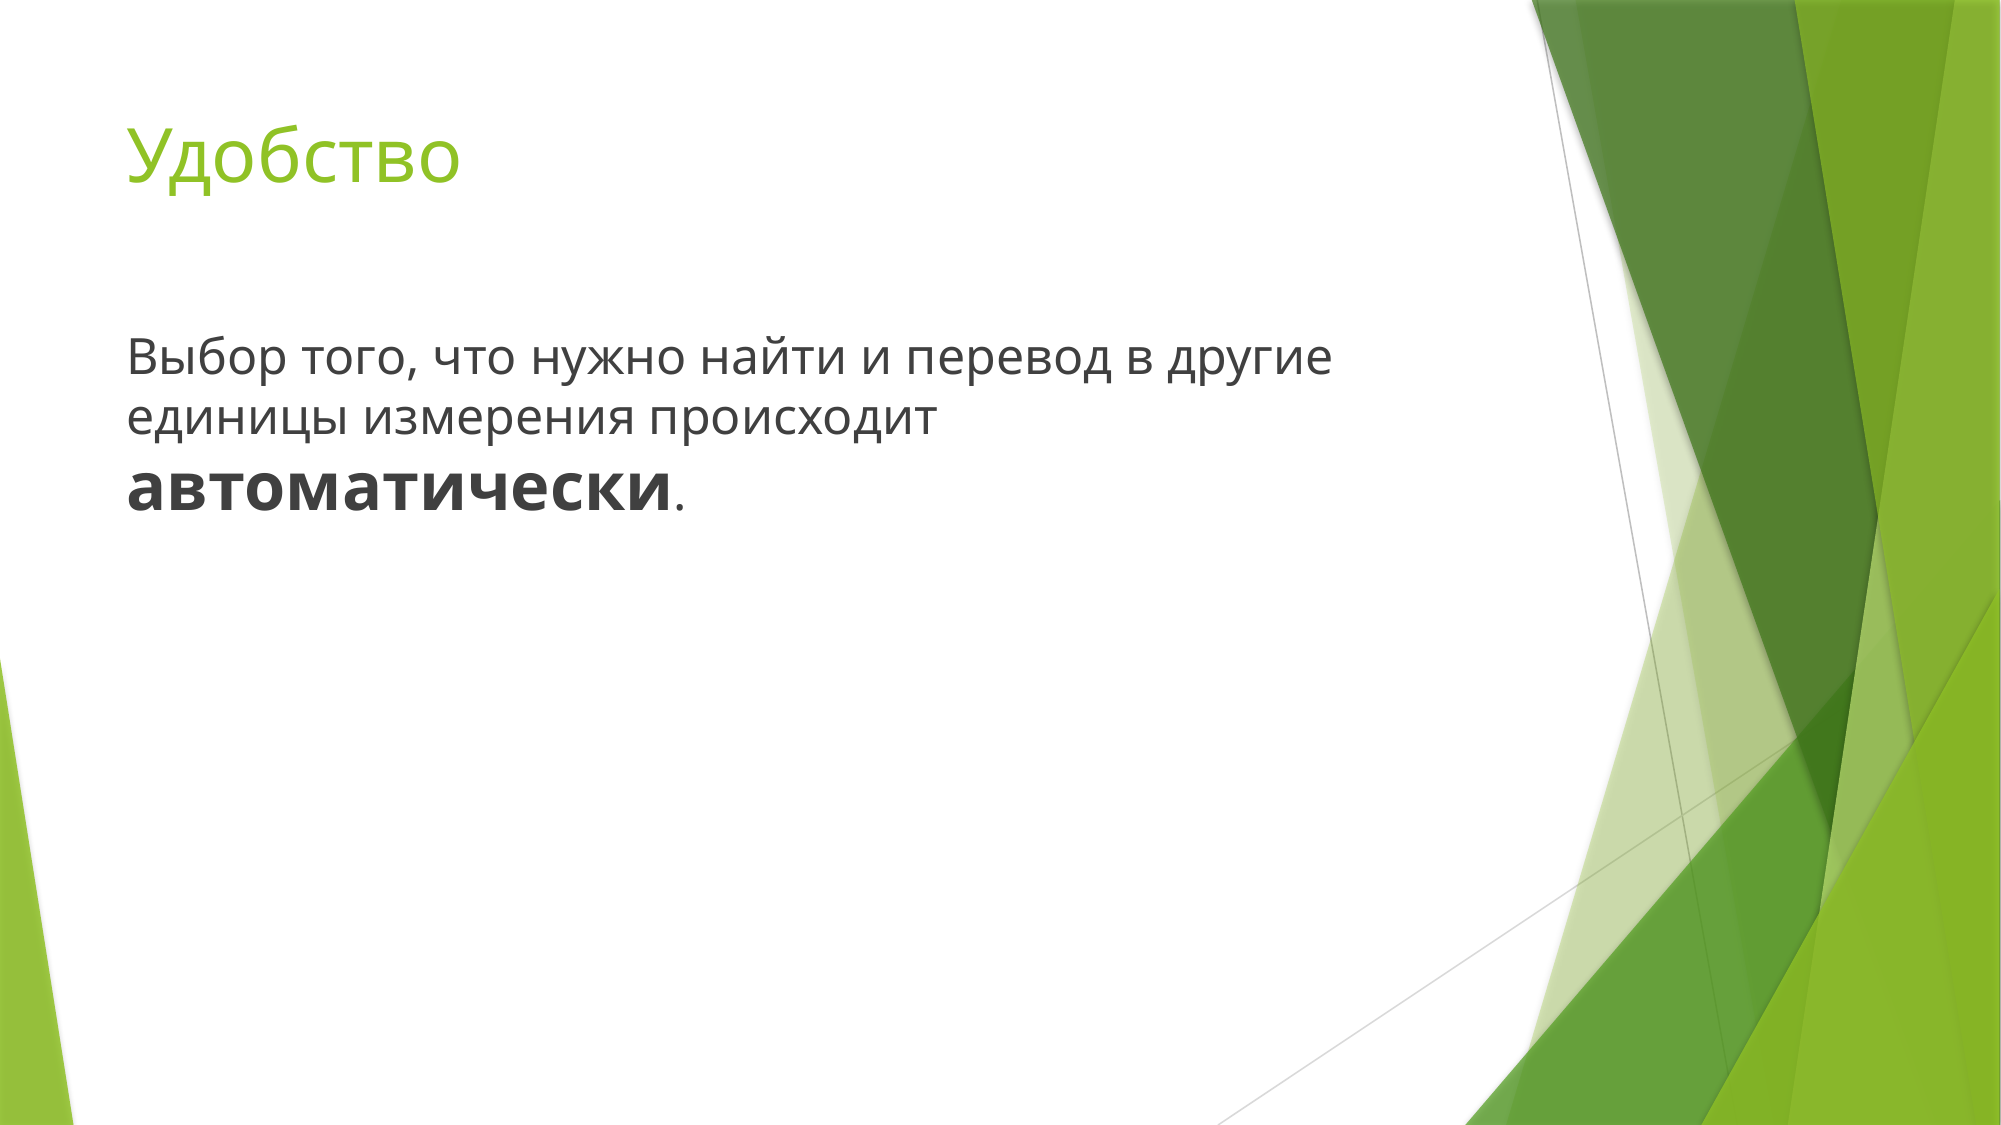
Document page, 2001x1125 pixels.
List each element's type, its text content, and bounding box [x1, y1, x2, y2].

title Удобство [111, 99, 1522, 316]
list Выбор того, что нужно найти и перевод в другие единицы измерения происходит автоматически. [111, 316, 1522, 954]
